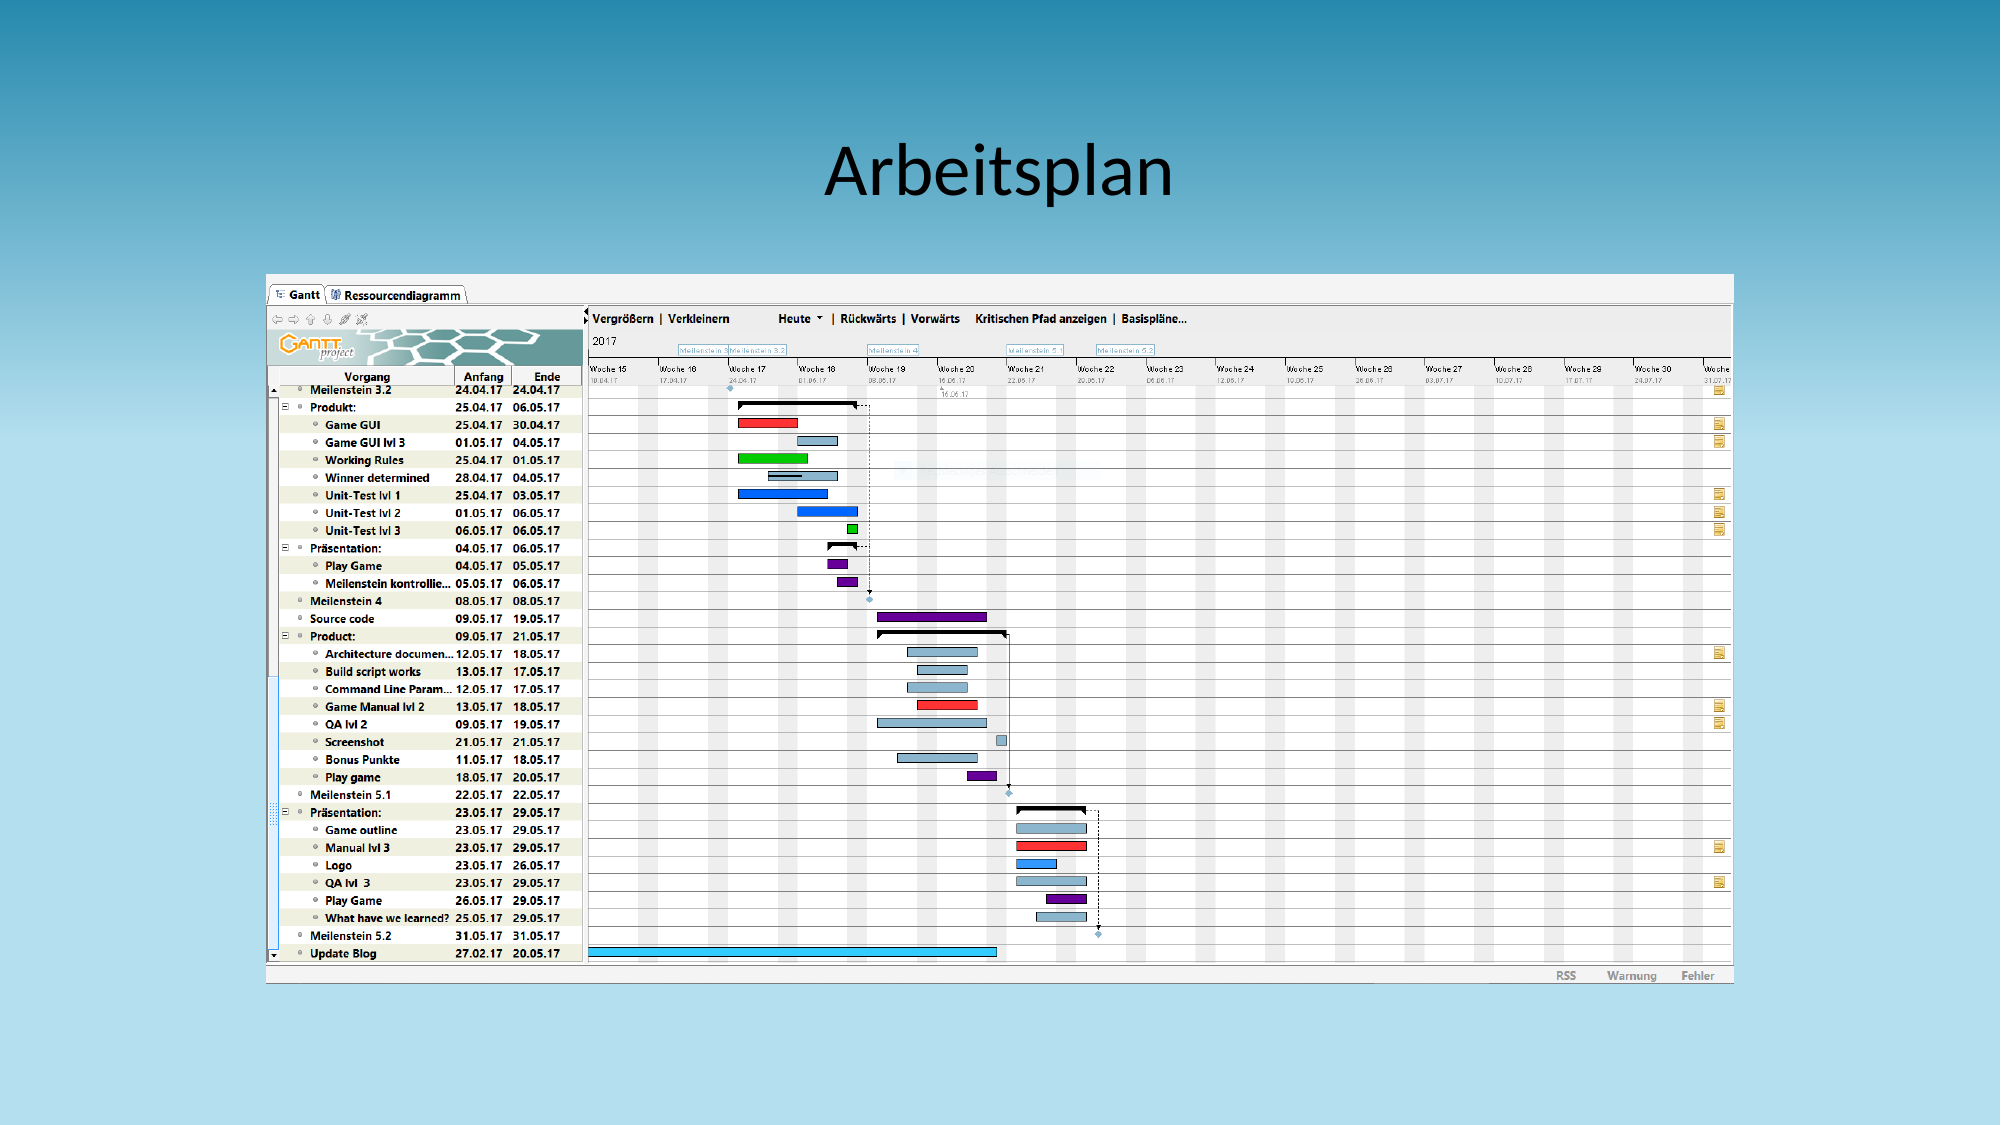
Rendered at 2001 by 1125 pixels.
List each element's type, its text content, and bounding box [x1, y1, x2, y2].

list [266, 274, 1734, 984]
title Arbeitsplan [149, 0, 1850, 262]
